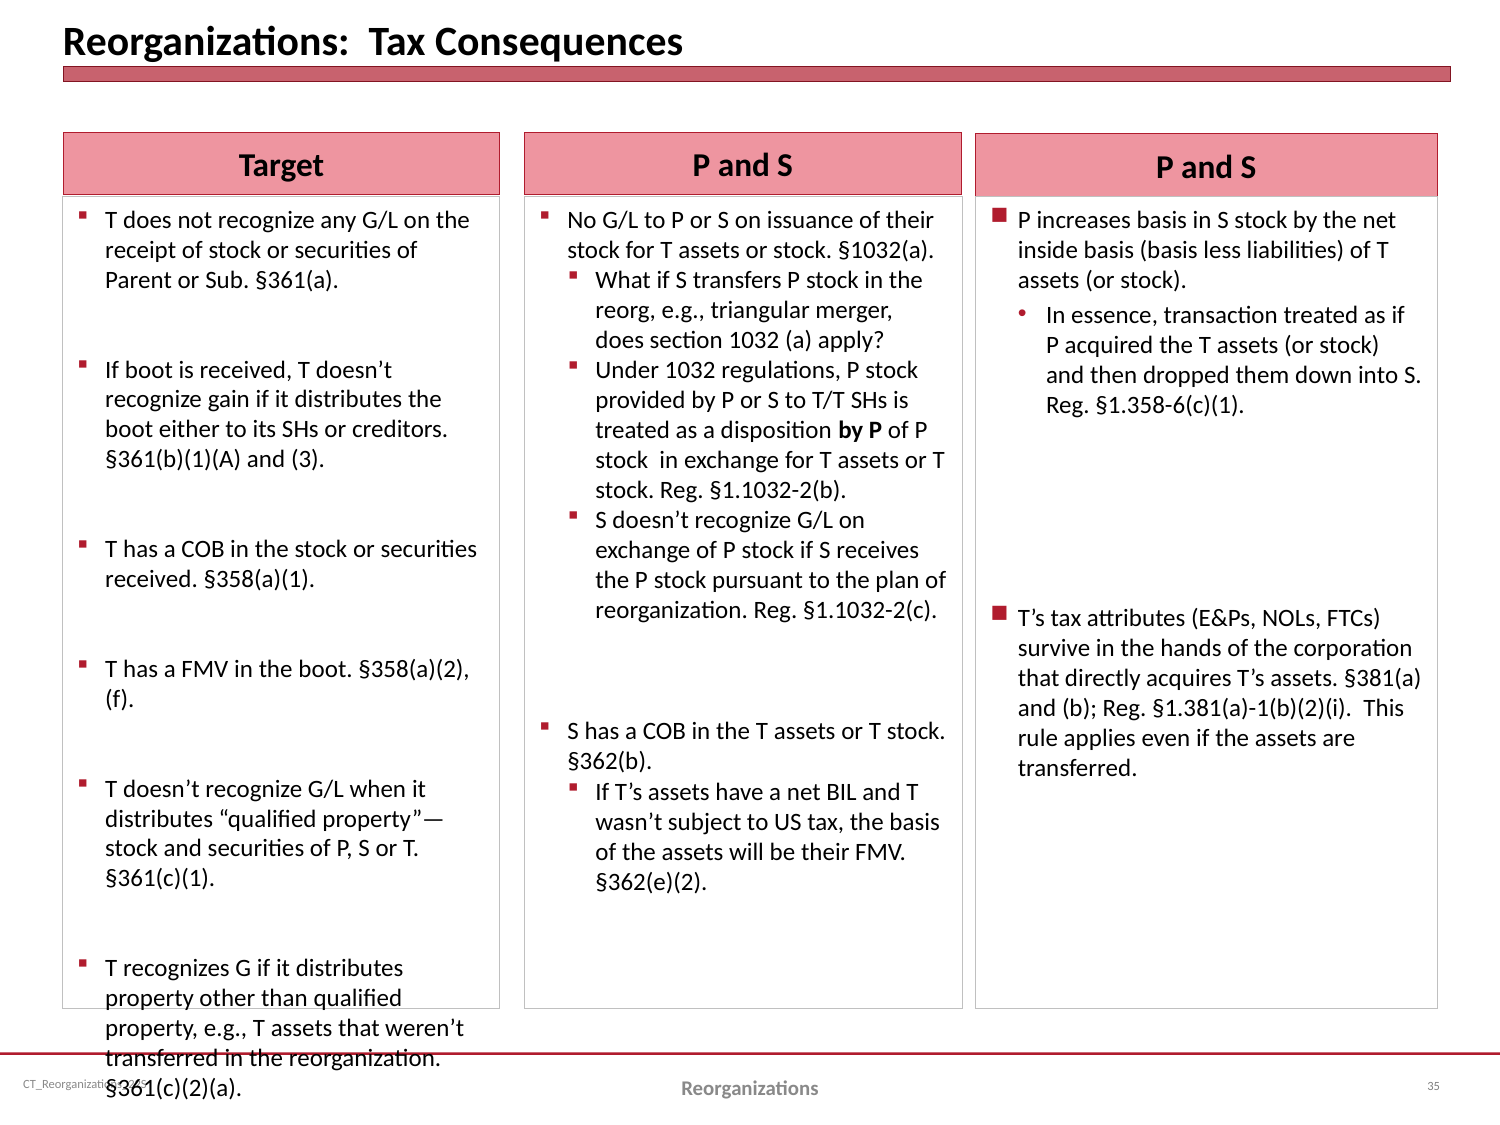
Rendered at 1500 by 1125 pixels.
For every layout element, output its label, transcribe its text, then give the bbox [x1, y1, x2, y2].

slide_number 35 [1412, 1055, 1488, 1116]
text_box P and S [524, 132, 962, 195]
text_box No G/L to P or S on issuance of their stock for T assets or stock. §1032(a). What if S transfers P stock in the reorg, e.g., triangular merger, does section 1032 (a) apply? Under 1032 regulations, P stock provided by P or S to T/T SHs is treated as a disposition by P of P stock in exchange for T assets or T stock. Reg. §1.1032-2(b). S doesn’t recognize G/L on exchange of P stock if S receives the P stock pursuant to the plan of reorganization. Reg. §1.1032-2(c). S has a COB in the T assets or T stock. §362(b). If T’s assets have a net BIL and T wasn’t subject to US tax, the basis of the assets will be their FMV. §362(e)(2). [524, 196, 963, 1009]
list P increases basis in S stock by the net inside basis (basis less liabilities) of T assets (or stock). In essence, transaction treated as if P acquired the T assets (or stock) and then dropped them down into S. Reg. §1.358-6(c)(1). T’s tax attributes (E&Ps, NOLs, FTCs) survive in the hands of the corporation that directly acquires T’s assets. §381(a) and (b); Reg. §1.381(a)-1(b)(2)(i). This rule applies even if the assets are transferred. [975, 196, 1438, 1009]
list Target [63, 132, 500, 195]
list P and S [975, 133, 1438, 196]
footer Reorganizations [512, 1056, 988, 1117]
list T does not recognize any G/L on the receipt of stock or securities of Parent or Sub. §361(a). If boot is received, T doesn’t recognize gain if it distributes the boot either to its SHs or creditors. §361(b)(1)(A) and (3). T has a COB in the stock or securities received. §358(a)(1). T has a FMV in the boot. §358(a)(2), (f). T doesn’t recognize G/L when it distributes “qualified property”—stock and securities of P, S or T. §361(c)(1). T recognizes G if it distributes property other than qualified property, e.g., T assets that weren’t transferred in the reorganization. §361(c)(2)(a). [62, 196, 500, 1009]
title Reorganizations: Tax Consequences [62, 0, 1451, 65]
